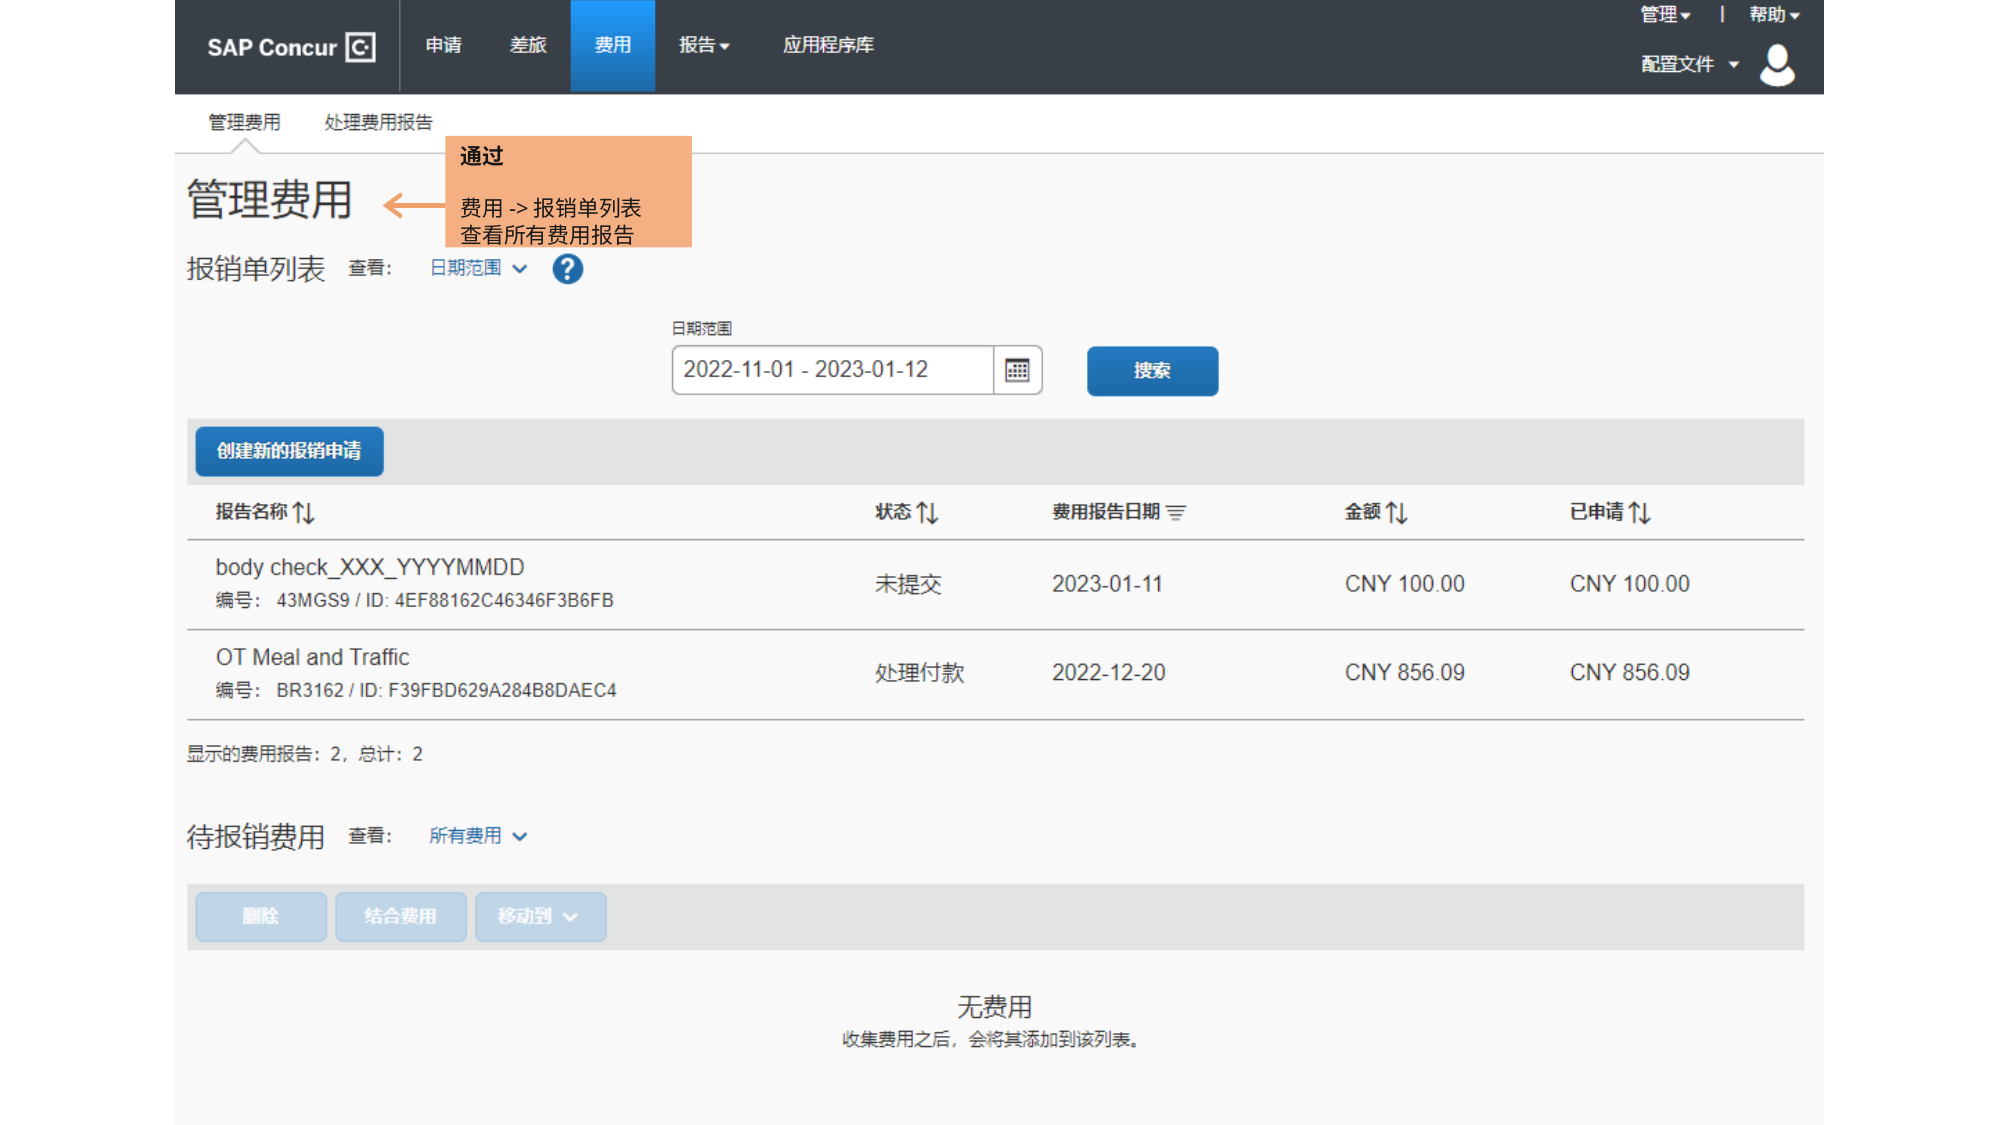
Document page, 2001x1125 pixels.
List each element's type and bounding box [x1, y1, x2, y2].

picture [175, 0, 1825, 1125]
